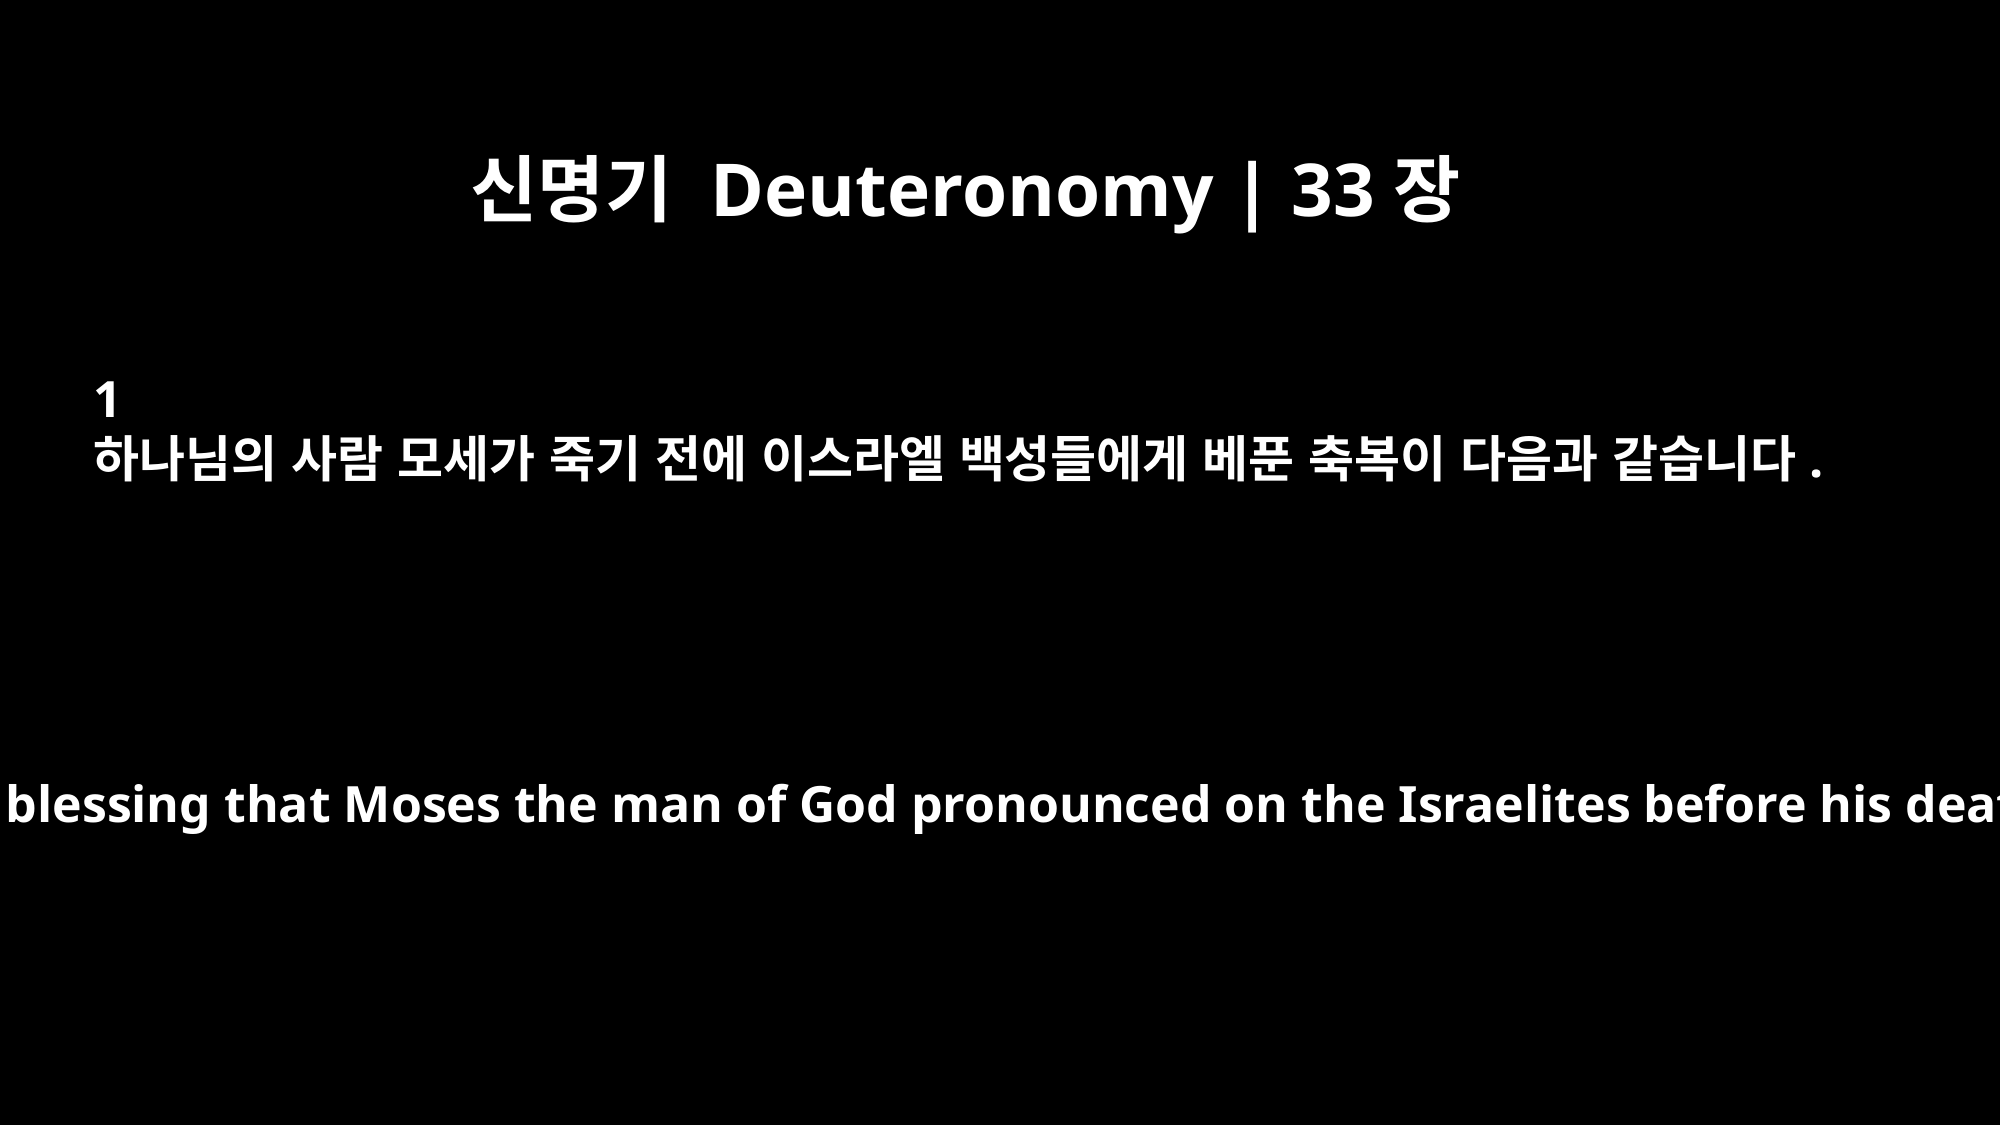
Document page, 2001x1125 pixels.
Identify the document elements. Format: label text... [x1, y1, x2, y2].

text_box This is the blessing that Moses the man of God pronounced on the Israelites before his death. [0, 764, 2000, 840]
text_box ﻿1 하나님의 사람 모세가 죽기 전에 이스라엘 백성들에게 베푼 축복이 다음과 같습니다. [78, 359, 1839, 495]
text_box 신명기 Deuteronomy | 33장 [456, 136, 1476, 239]
